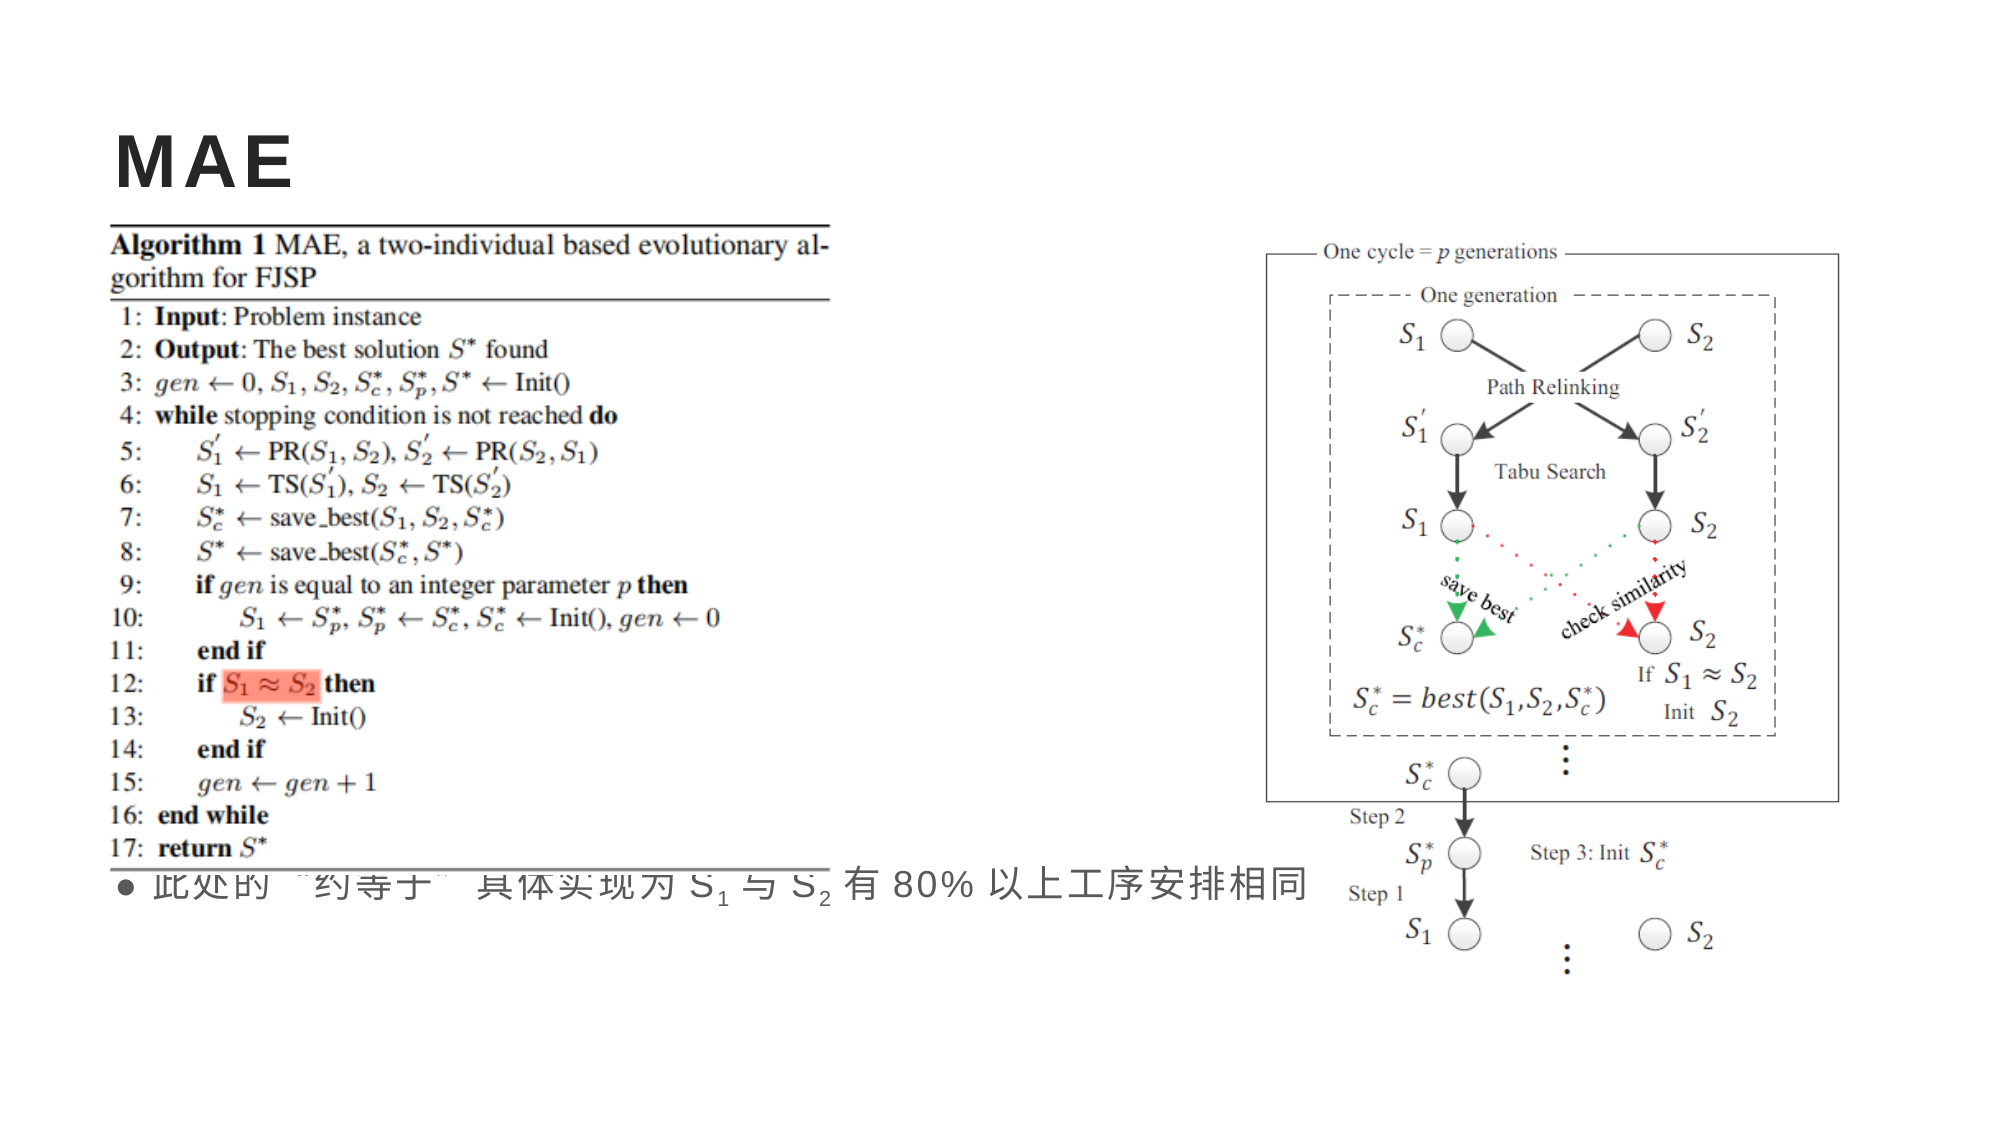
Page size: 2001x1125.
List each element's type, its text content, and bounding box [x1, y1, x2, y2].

picture [1205, 215, 1944, 1014]
list 此处的“约等于”具体实现为S1与S2有80%以上工序安排相同 [99, 215, 1900, 1026]
title MAE [99, 99, 1900, 215]
picture [99, 215, 843, 875]
